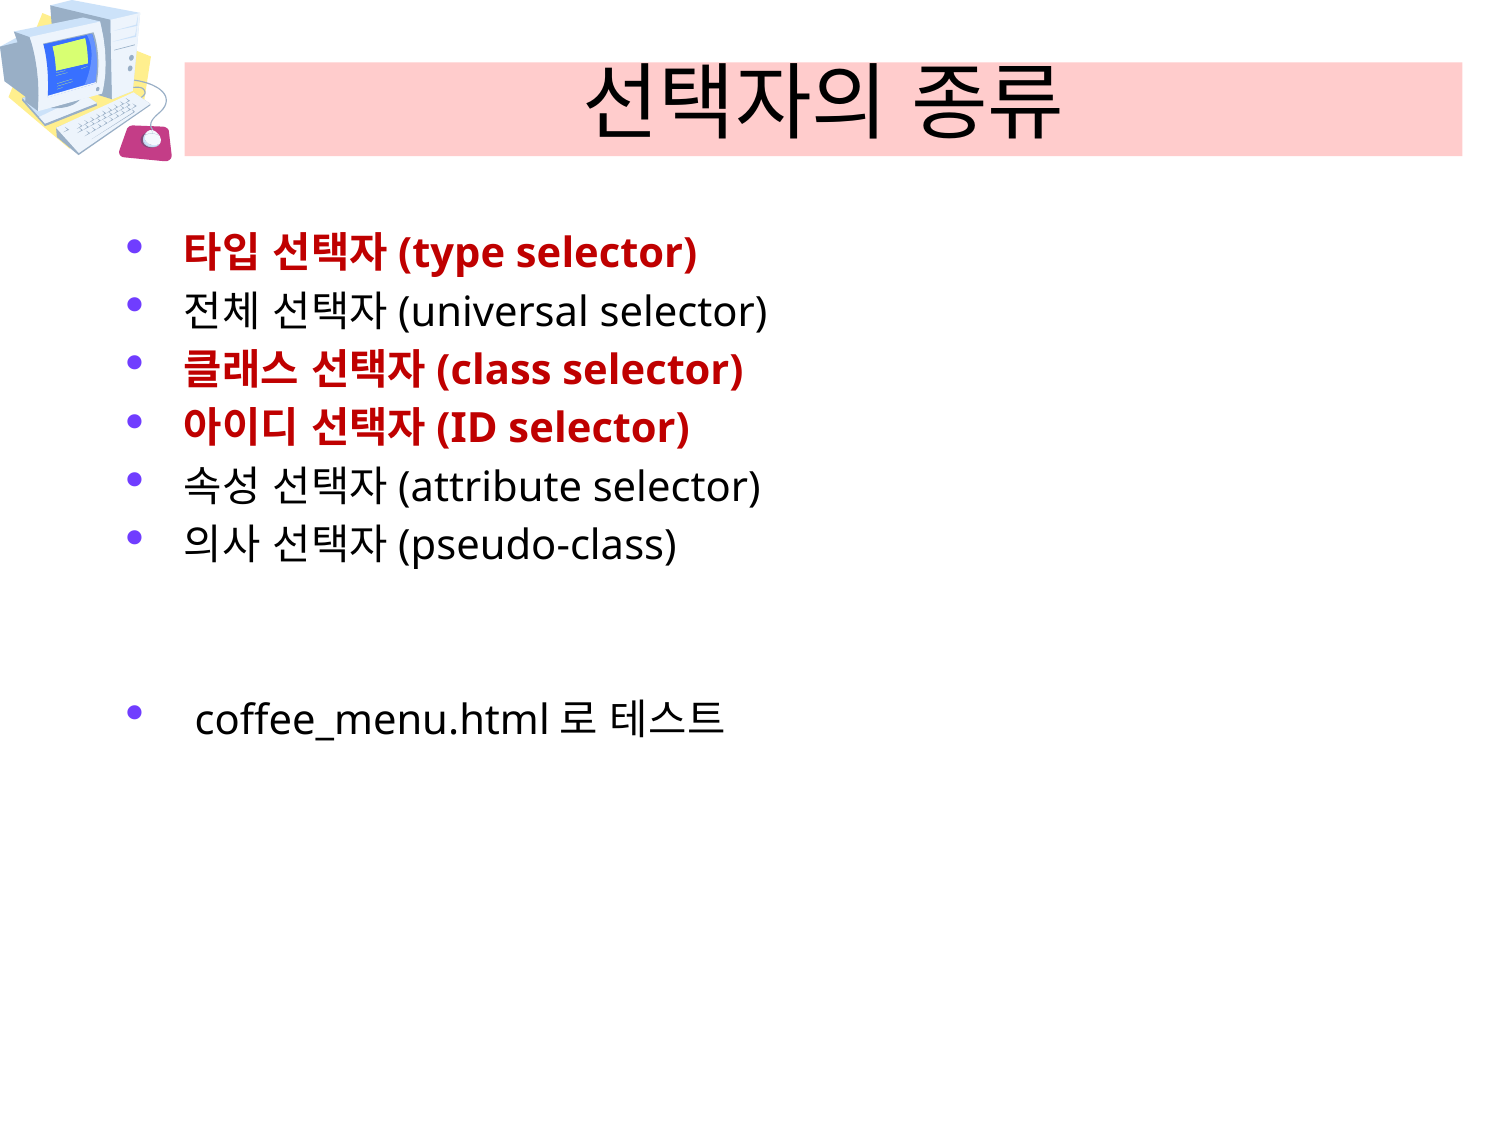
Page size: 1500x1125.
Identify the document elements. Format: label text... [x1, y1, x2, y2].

list 타입 선택자(type selector) 전체 선택자(universal selector) 클래스 선택자(class selector) 아이디 선택자(ID selector) 속성 선택자(attribute selector) 의사 선택자(pseudo-class) coffee_menu.html로 테스트 [112, 218, 1460, 900]
title 선택자의 종류 [184, 62, 1463, 157]
